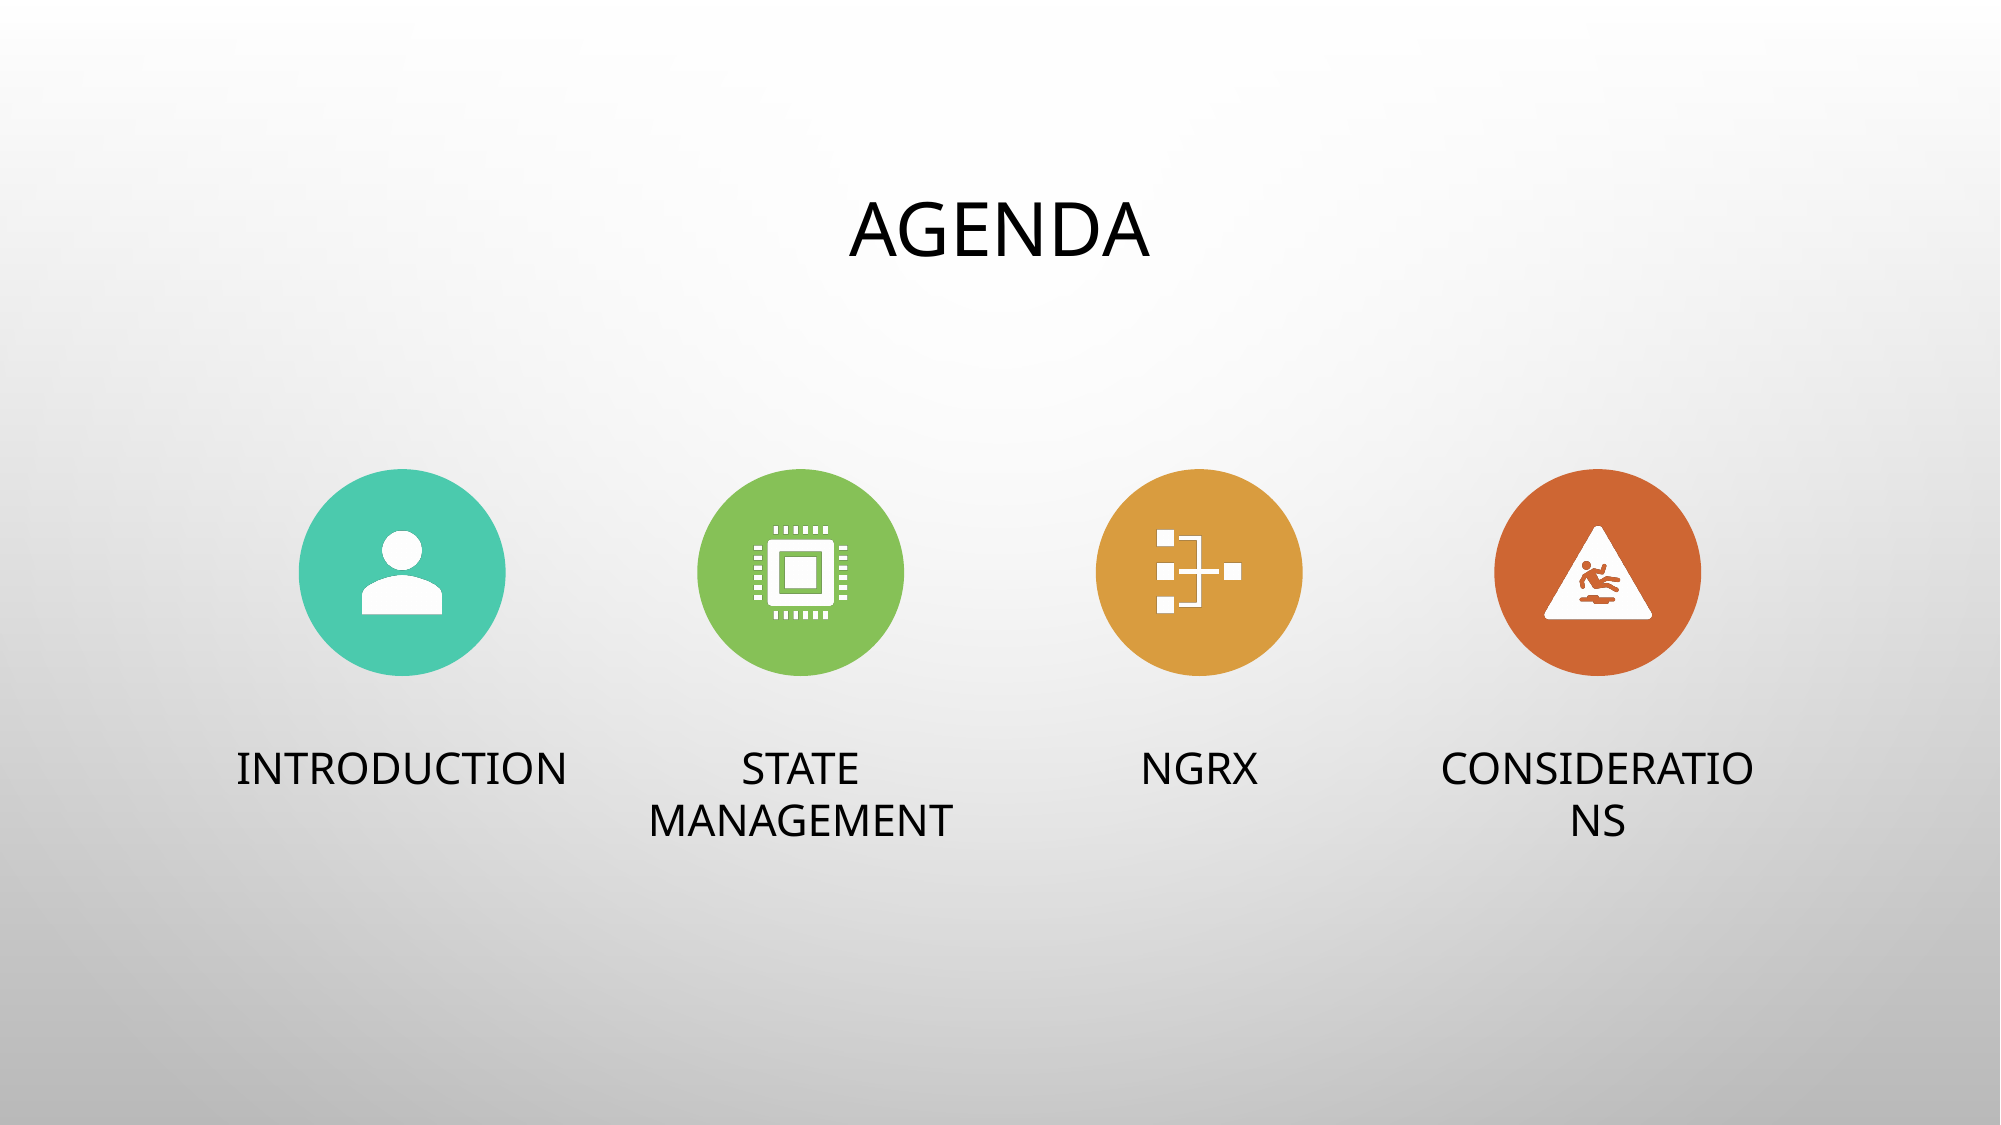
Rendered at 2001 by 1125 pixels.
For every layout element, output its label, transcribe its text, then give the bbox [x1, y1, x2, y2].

title Agenda [149, 101, 1851, 364]
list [149, 415, 1851, 913]
picture [0, 0, 2000, 1125]
